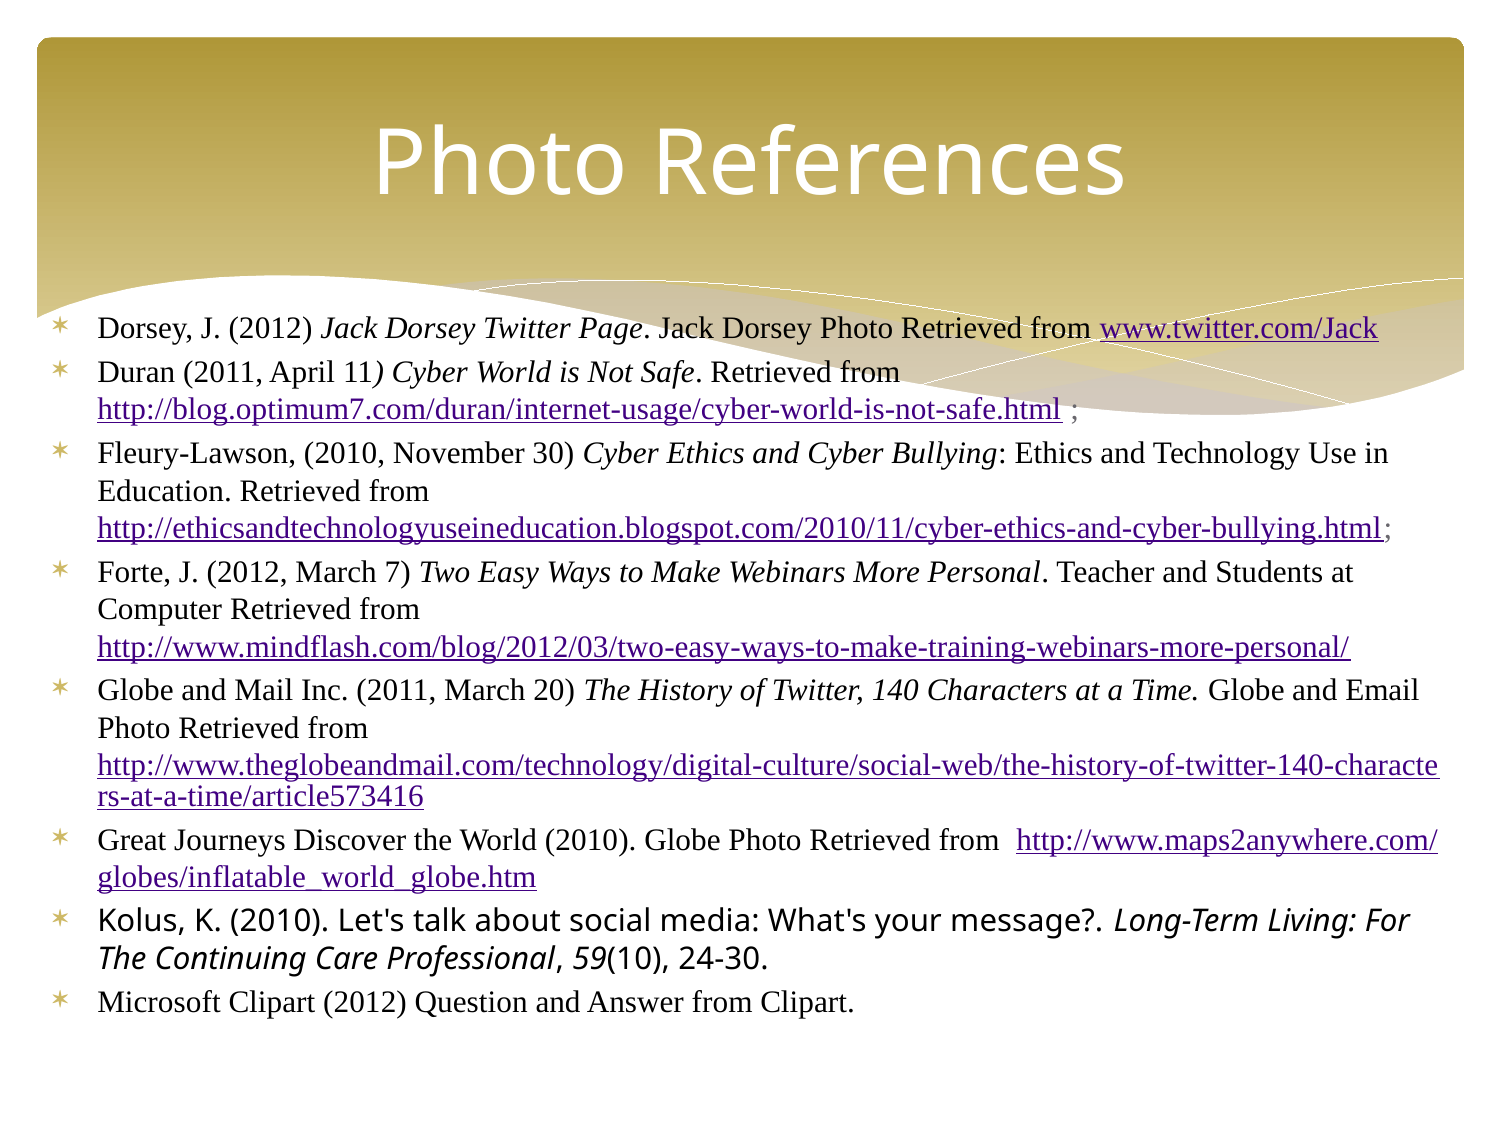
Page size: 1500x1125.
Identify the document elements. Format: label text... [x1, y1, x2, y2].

title Photo References [74, 55, 1426, 262]
list Dorsey, J. (2012) Jack Dorsey Twitter Page. Jack Dorsey Photo Retrieved from www.twitter.com/Jack Duran (2011, April 11) Cyber World is Not Safe. Retrieved from http://blog.optimum7.com/duran/internet-usage/cyber-world-is-not-safe.html ; Fleury-Lawson, (2010, November 30) Cyber Ethics and Cyber Bullying: Ethics and Technology Use in Education. Retrieved from http://ethicsandtechnologyuseineducation.blogspot.com/2010/11/cyber-ethics-and-cyber-bullying.html; Forte, J. (2012, March 7) Two Easy Ways to Make Webinars More Personal. Teacher and Students at Computer Retrieved from http://www.mindflash.com/blog/2012/03/two-easy-ways-to-make-training-webinars-more-personal/ Globe and Mail Inc. (2011, March 20) The History of Twitter, 140 Characters at a Time. Globe and Email Photo Retrieved from http://www.theglobeandmail.com/technology/digital-culture/social-web/the-history-of-twitter-140-characters-at-a-time/article573416 Great Journeys Discover the World (2010). Globe Photo Retrieved from http://www.maps2anywhere.com/ globes/inflatable_world_globe.htm Kolus, K. (2010). Let's talk about social media: What's your message?. Long-Term Living: For The Continuing Care Professional, 59(10), 24-30. Microsoft Clipart (2012) Question and Answer from Clipart. [37, 299, 1463, 1101]
